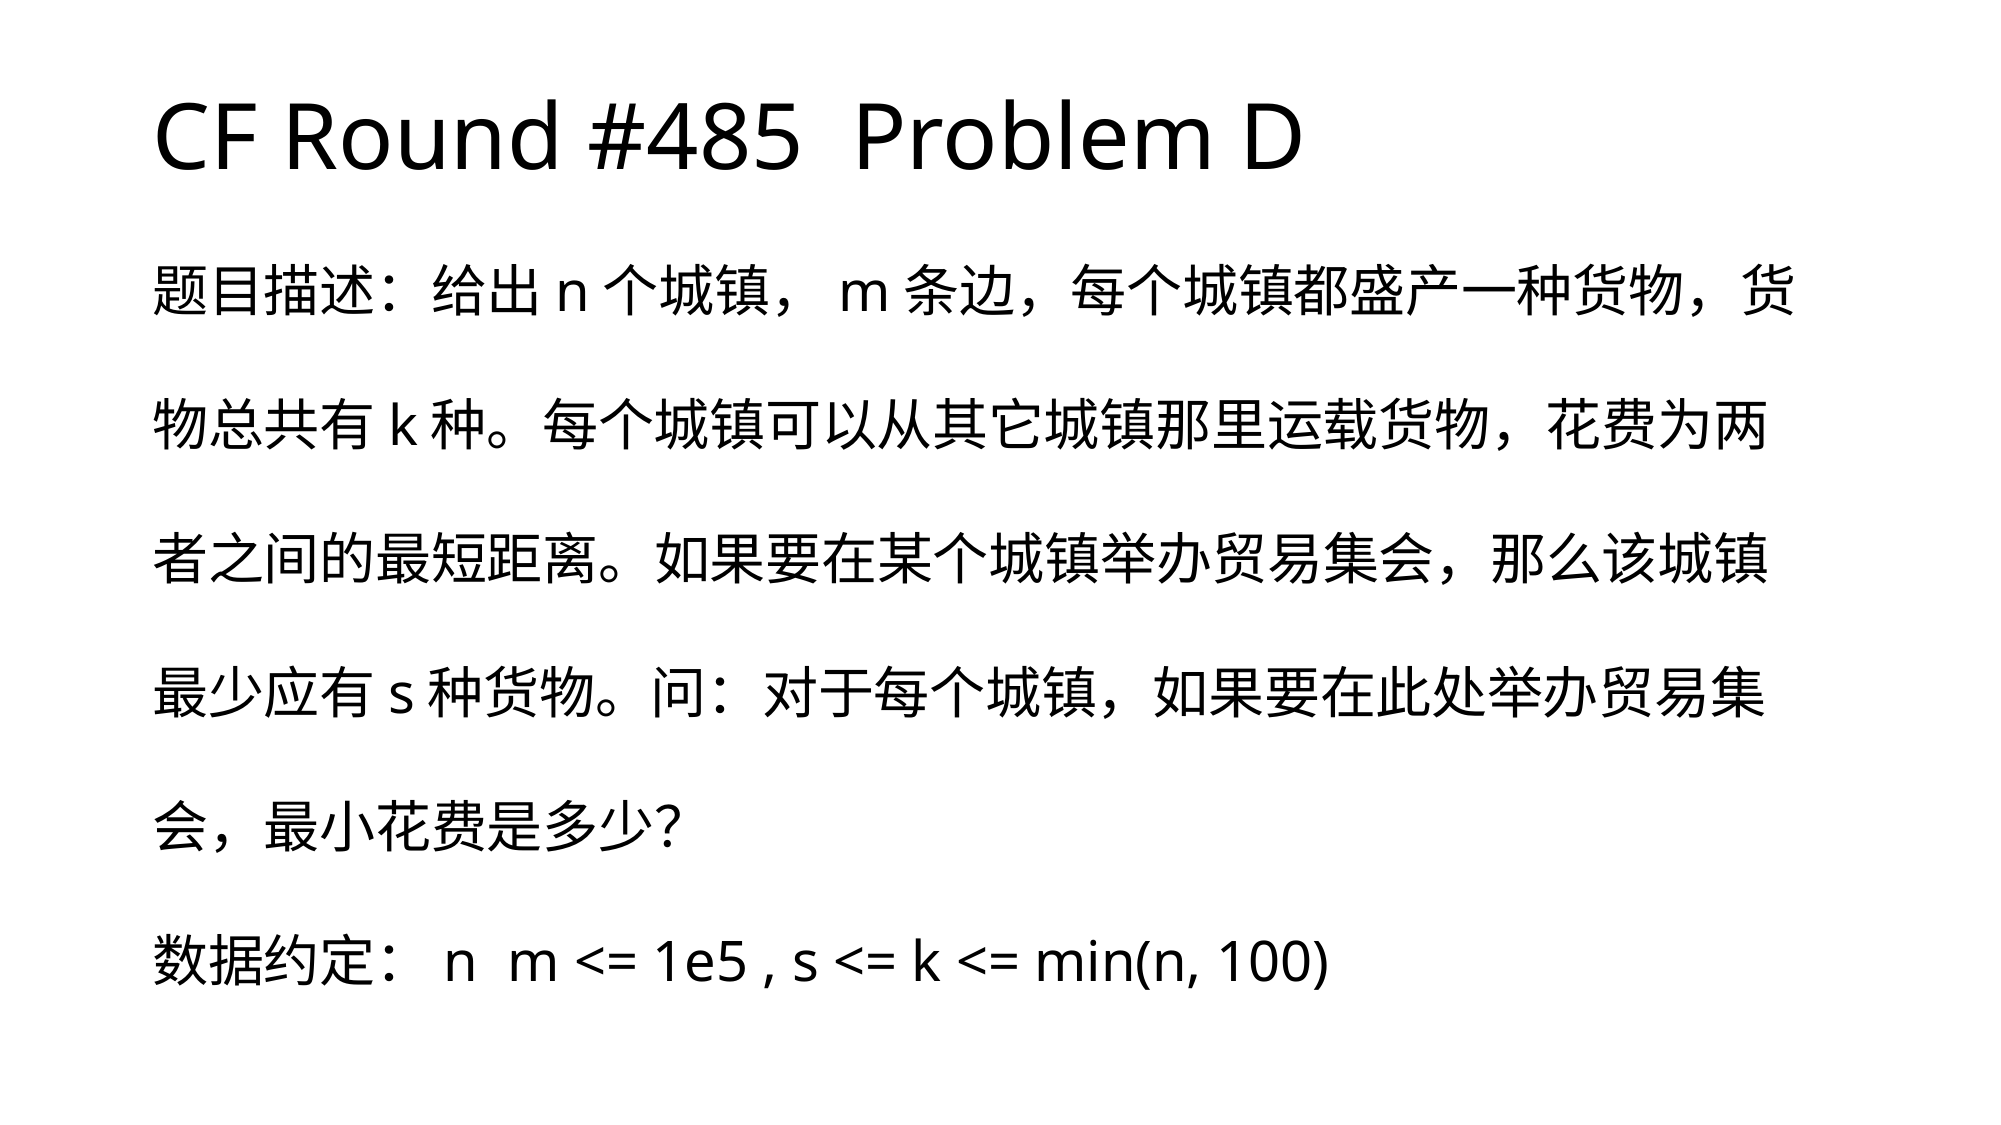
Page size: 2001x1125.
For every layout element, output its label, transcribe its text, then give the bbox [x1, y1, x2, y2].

title CF Round #485 Problem D [137, 30, 1863, 248]
list 题目描述：给出n个城镇，m条边，每个城镇都盛产一种货物，货 物总共有k种。每个城镇可以从其它城镇那里运载货物，花费为两 者之间的最短距离。如果要在某个城镇举办贸易集会，那么该城镇 最少应有s种货物。问：对于每个城镇，如果要在此处举办贸易集 会，最小花费是多少？ 数据约定：n m <= 1e5 , s <= k <= min(n, 100) [137, 248, 1863, 1049]
